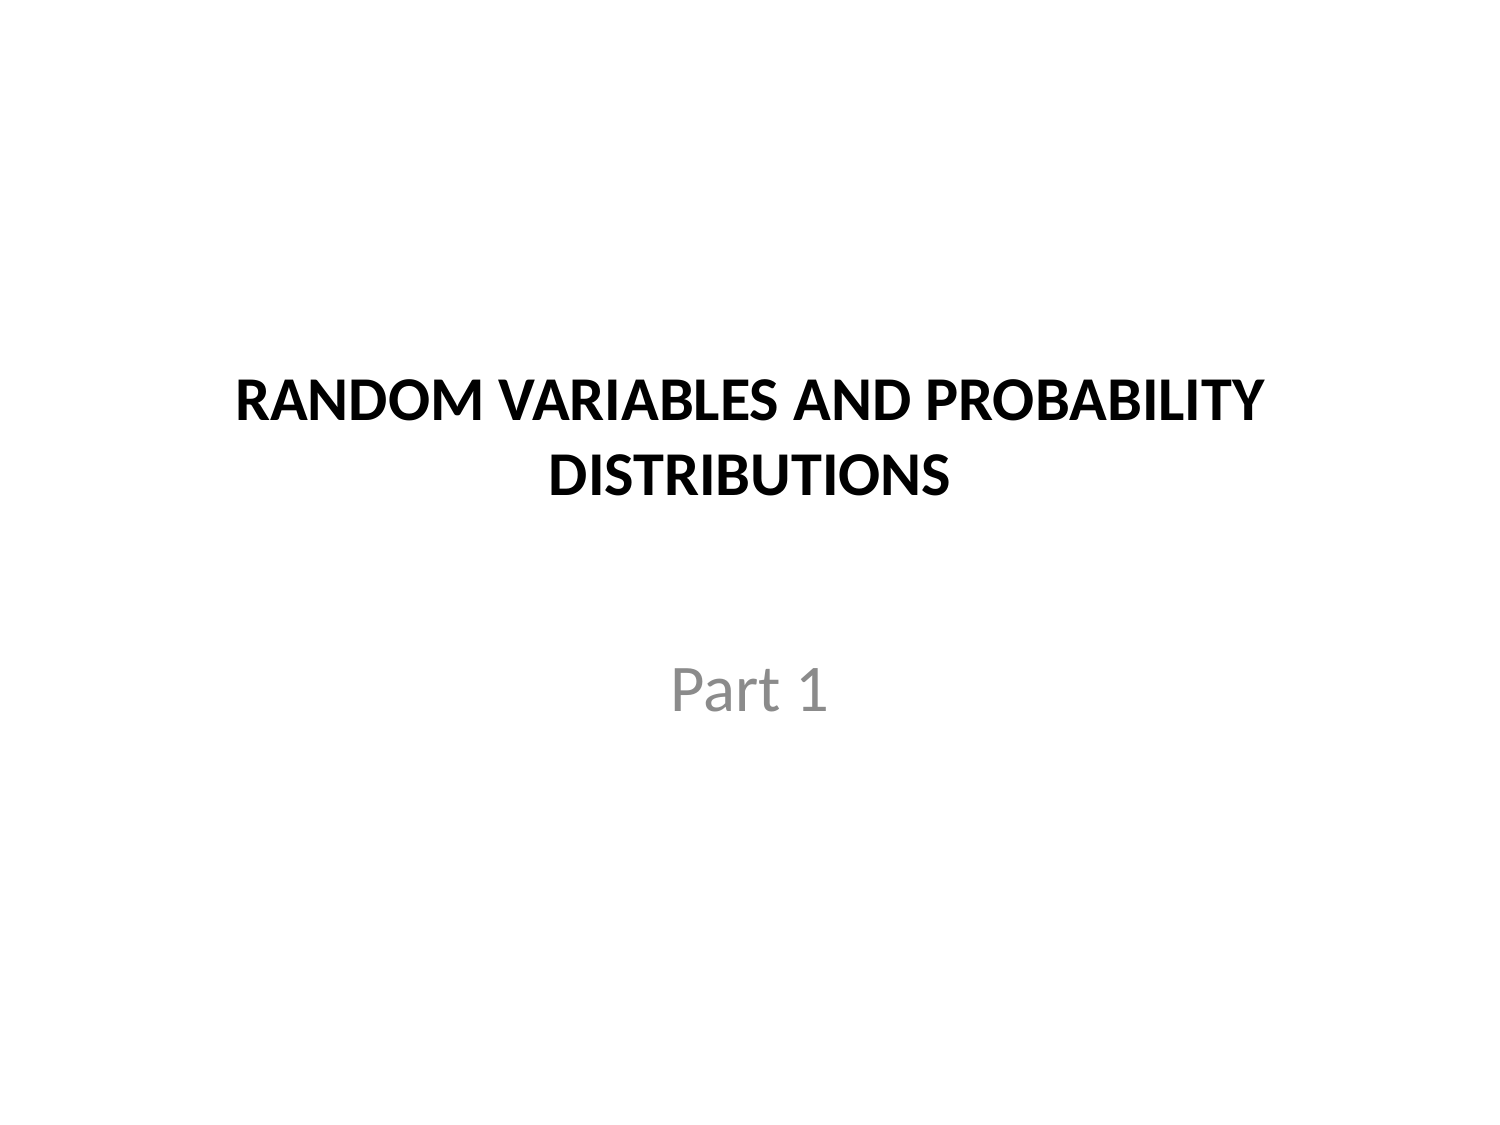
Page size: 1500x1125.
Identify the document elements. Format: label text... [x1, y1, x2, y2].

title RANDOM VARIABLES AND PROBABILITY DISTRIBUTIONS [112, 349, 1388, 591]
subtitle Part 1 [225, 637, 1275, 925]
